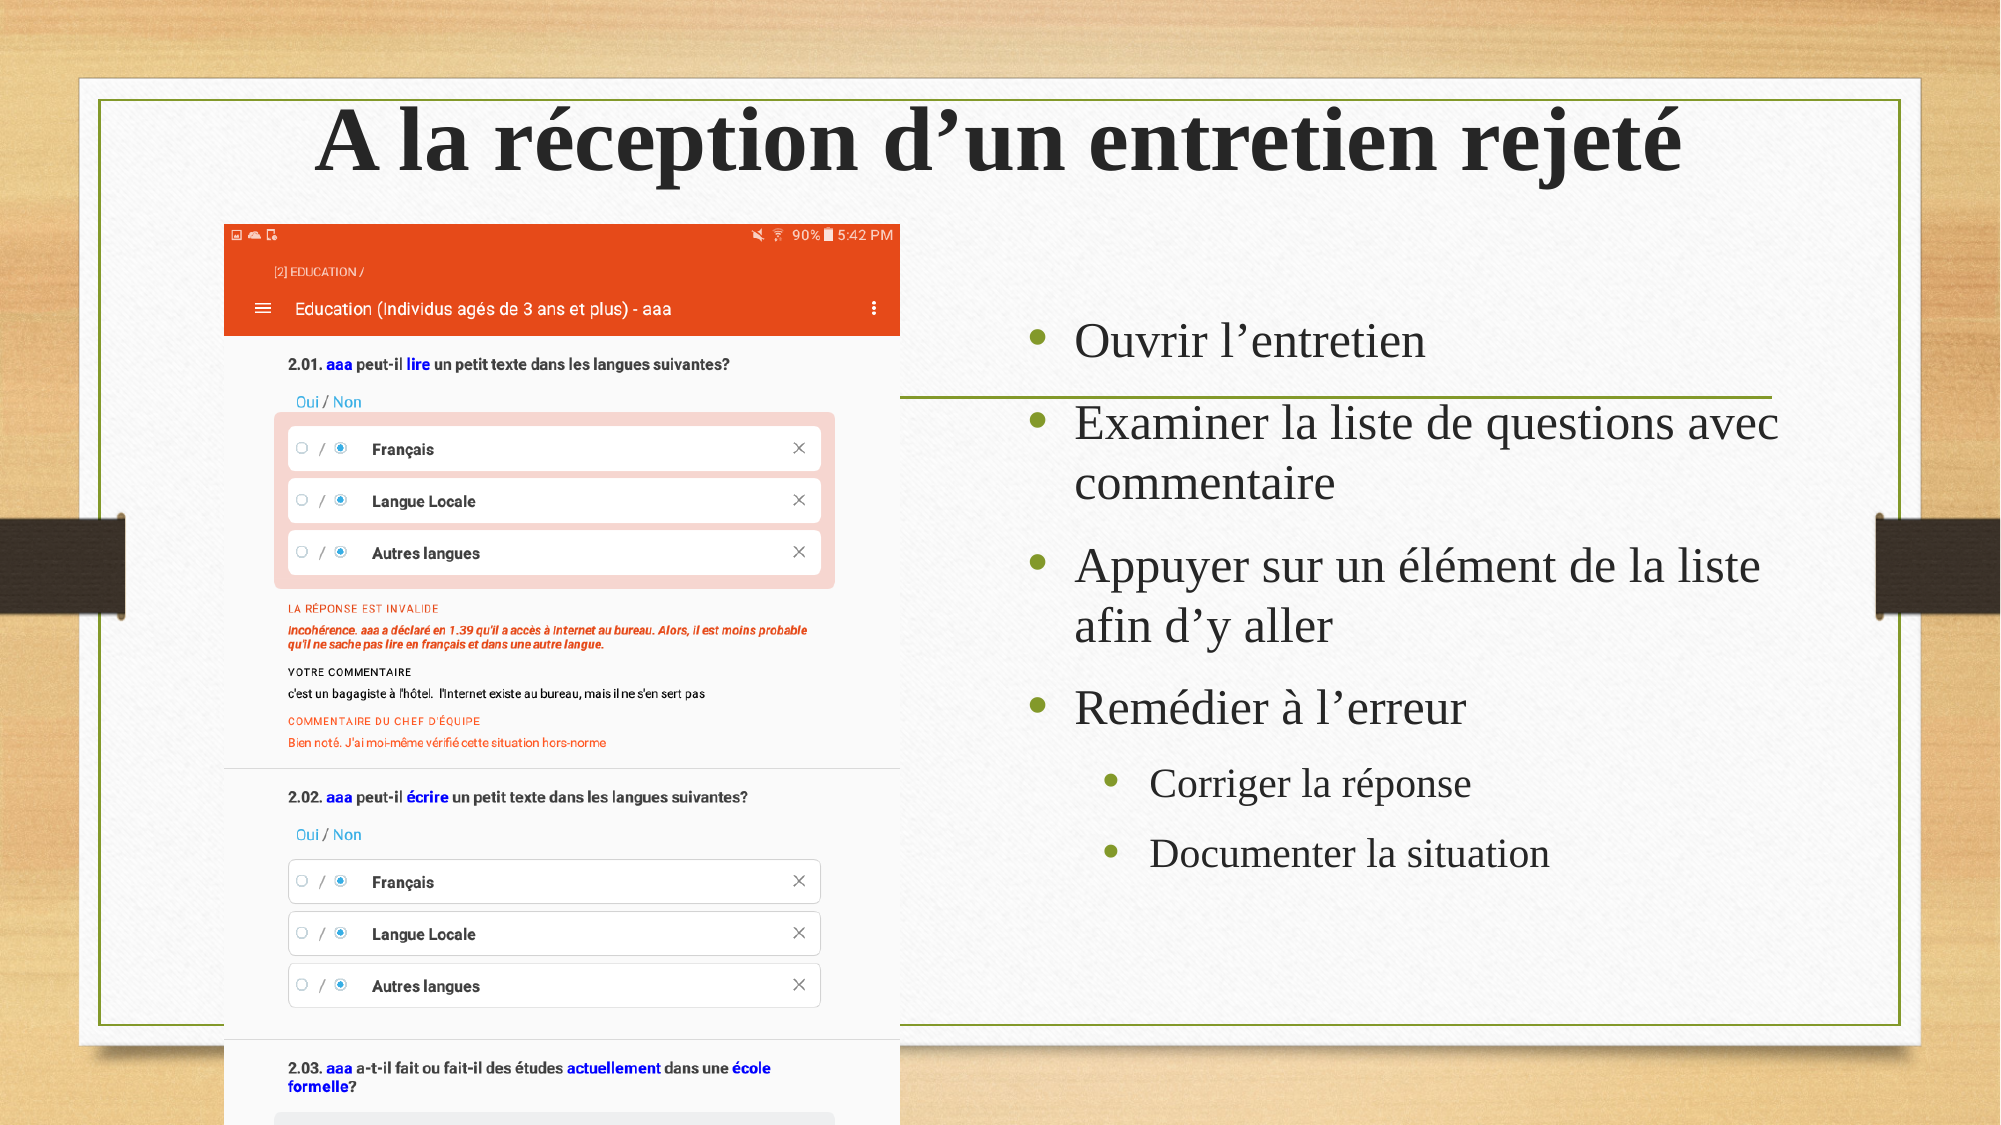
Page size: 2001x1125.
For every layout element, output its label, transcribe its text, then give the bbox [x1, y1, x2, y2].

picture [0, 0, 2001, 1125]
title A la réception d’un entretien rejeté [137, 25, 1863, 243]
list Ouvrir l’entretien Examiner la liste de questions avec commentaire Appuyer sur un élément de la liste afin d’y aller Remédier à l’erreur Corriger la réponse Documenter la situation [1012, 299, 1863, 907]
